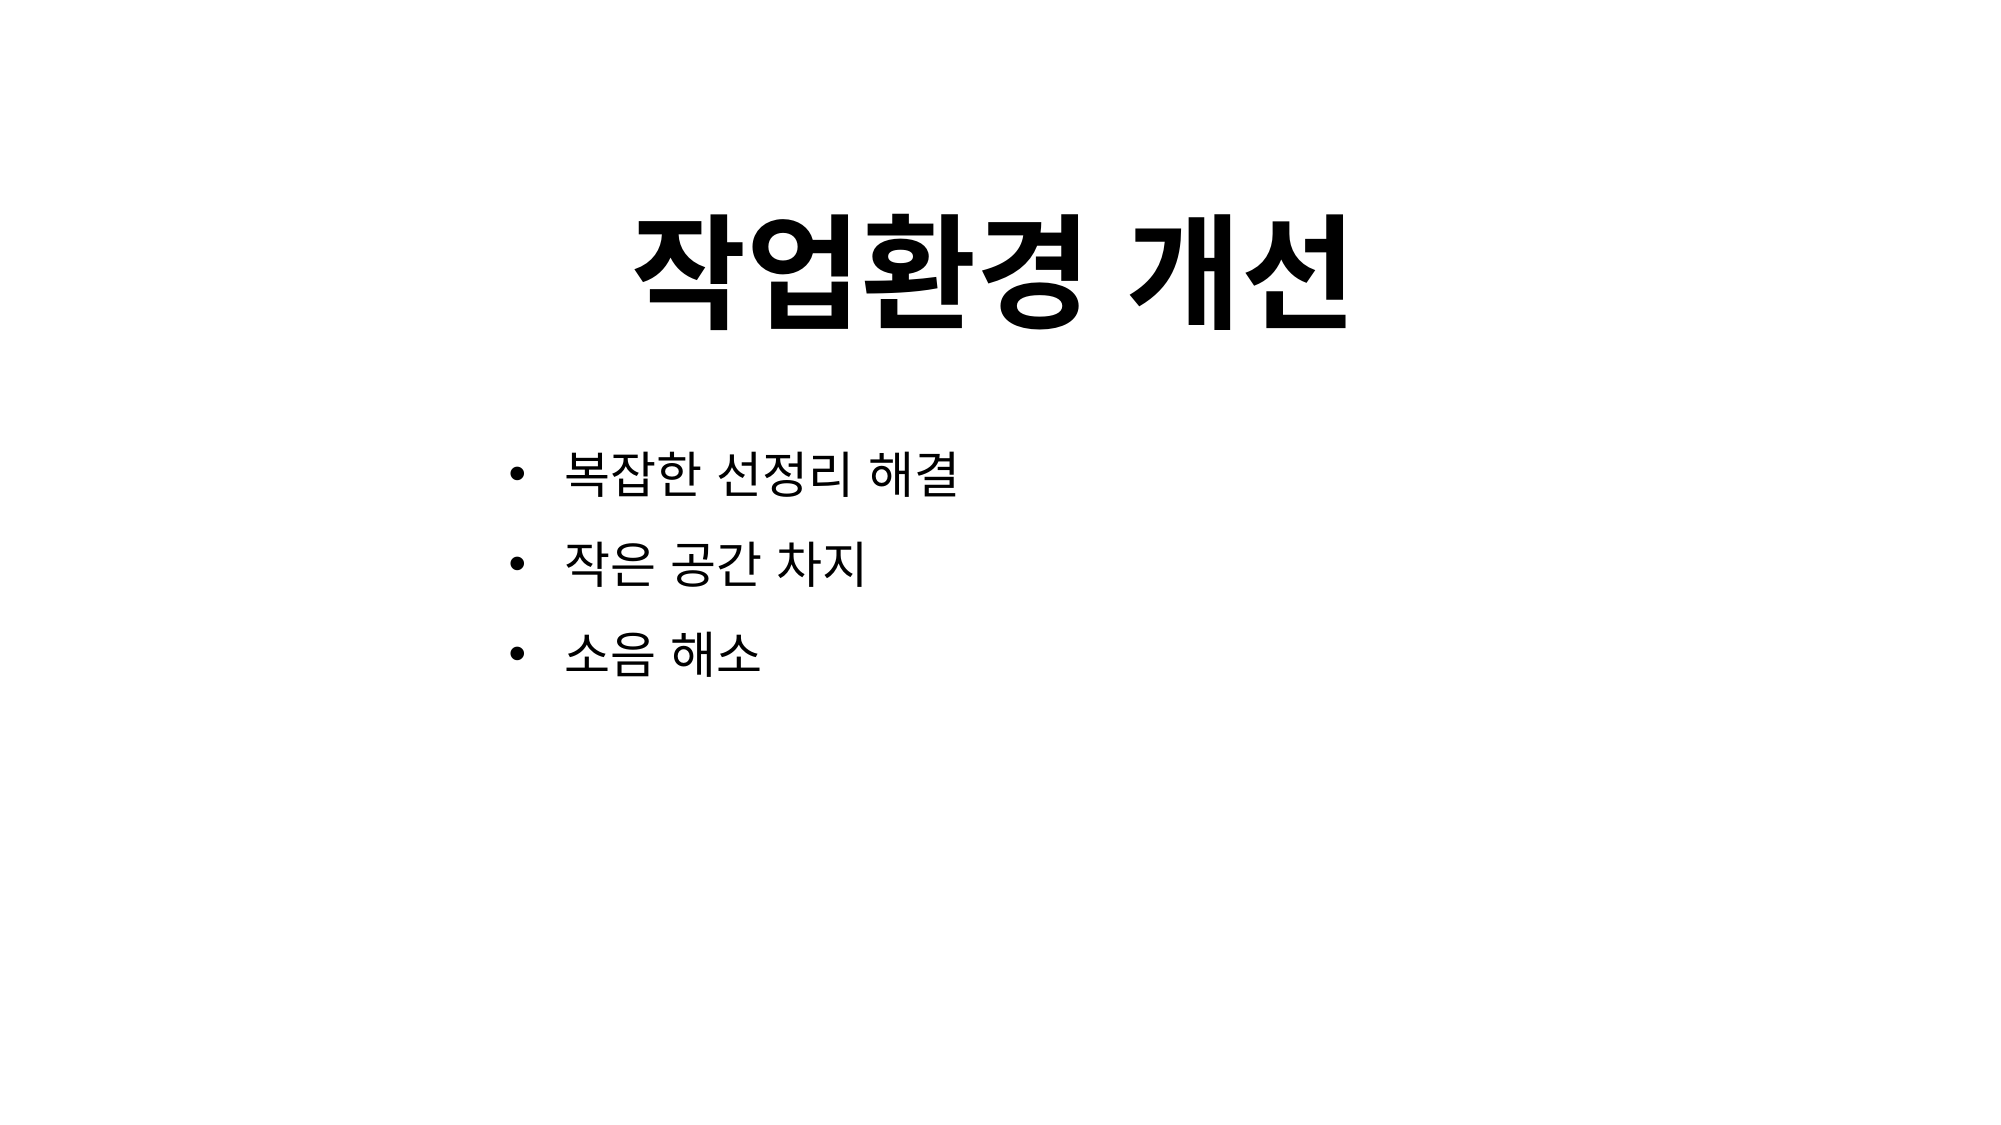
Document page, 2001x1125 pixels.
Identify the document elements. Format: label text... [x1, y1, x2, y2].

text_box 작업환경 개선 [616, 186, 1372, 352]
text_box 복잡한 선정리 해결 작은 공간 차지 소음 해소 [493, 405, 1828, 871]
